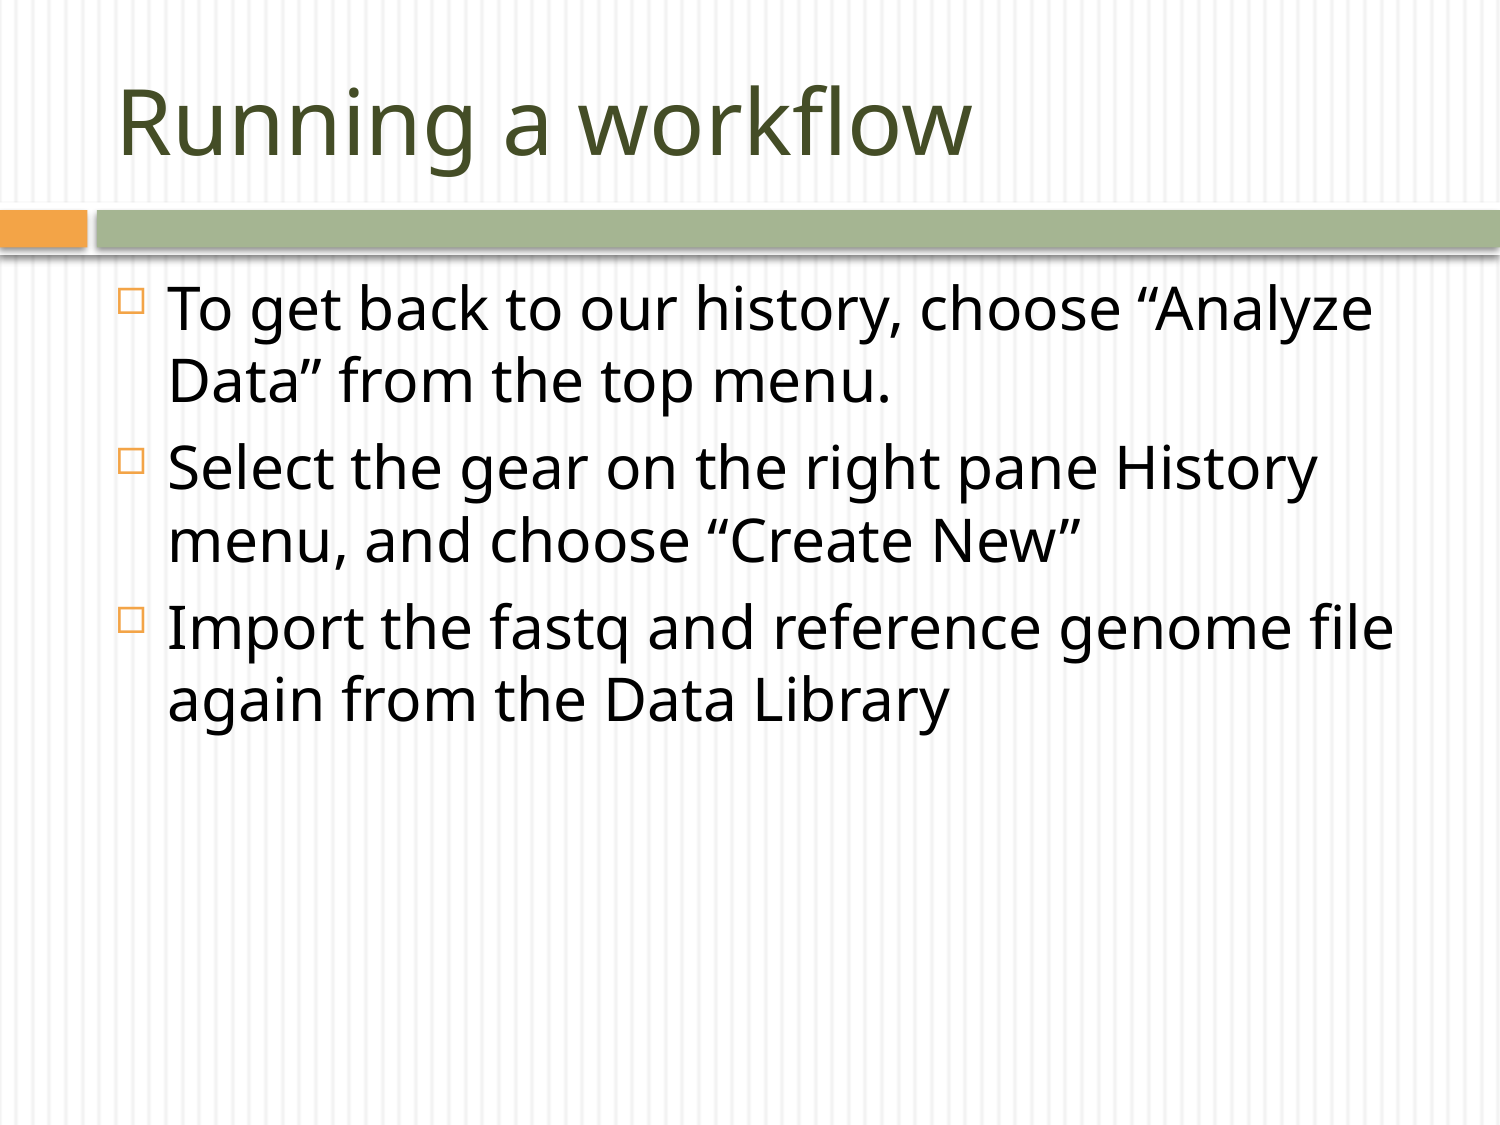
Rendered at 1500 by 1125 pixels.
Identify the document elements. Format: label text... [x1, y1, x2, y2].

title Running a workflow [100, 37, 1438, 200]
list To get back to our history, choose “Analyze Data” from the top menu. Select the gear on the right pane History menu, and choose “Create New” Import the fastq and reference genome file again from the Data Library [100, 262, 1438, 1000]
